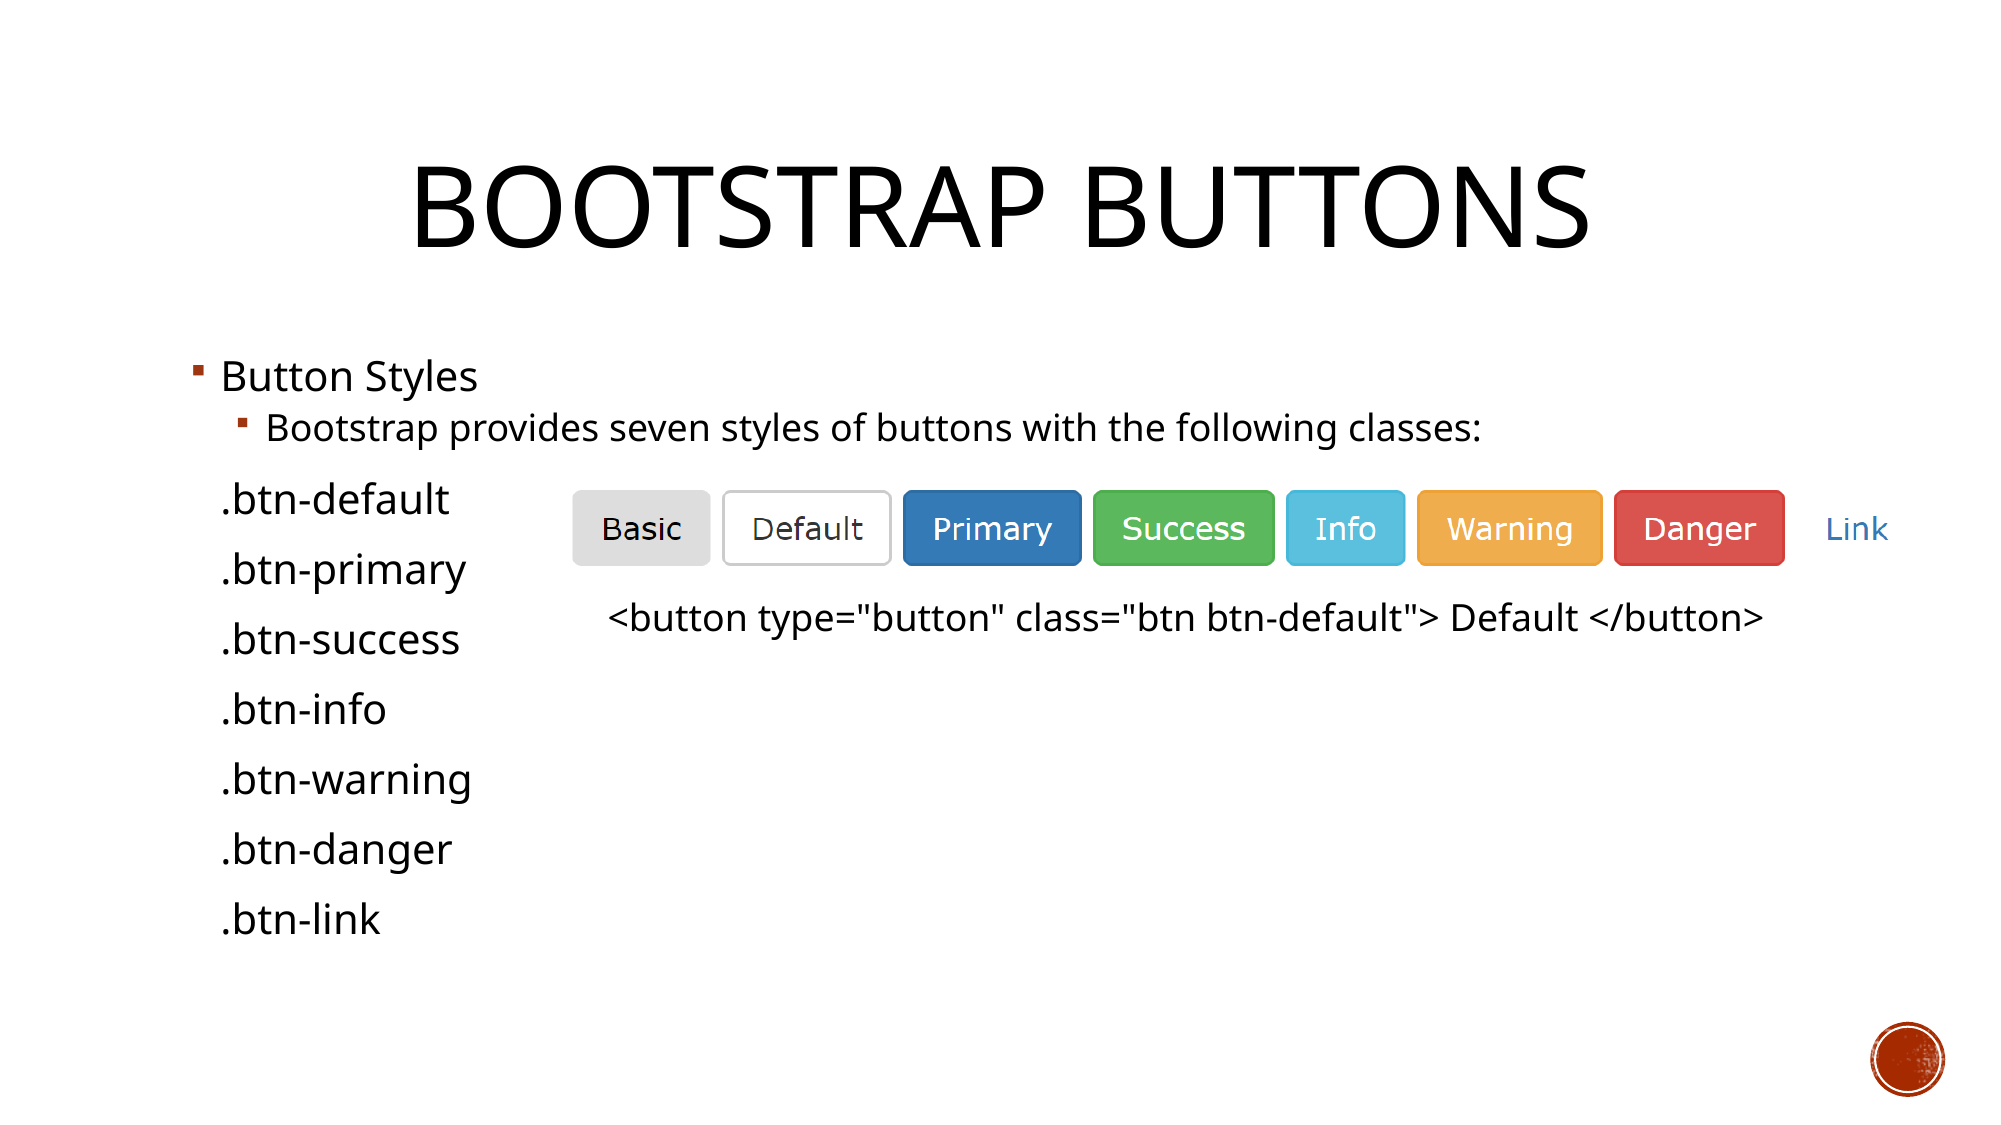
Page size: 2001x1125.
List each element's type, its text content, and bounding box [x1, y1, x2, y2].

list Button Styles Bootstrap provides seven styles of buttons with the following classes: .btn-default .btn-primary .btn-success .btn-info .btn-warning .btn-danger .btn-link [175, 348, 1818, 1013]
title Bootstrap Buttons [175, 79, 1826, 344]
picture [565, 478, 1917, 578]
text_box <button type="button" class="btn btn-default"> Default </button> [592, 586, 1801, 647]
